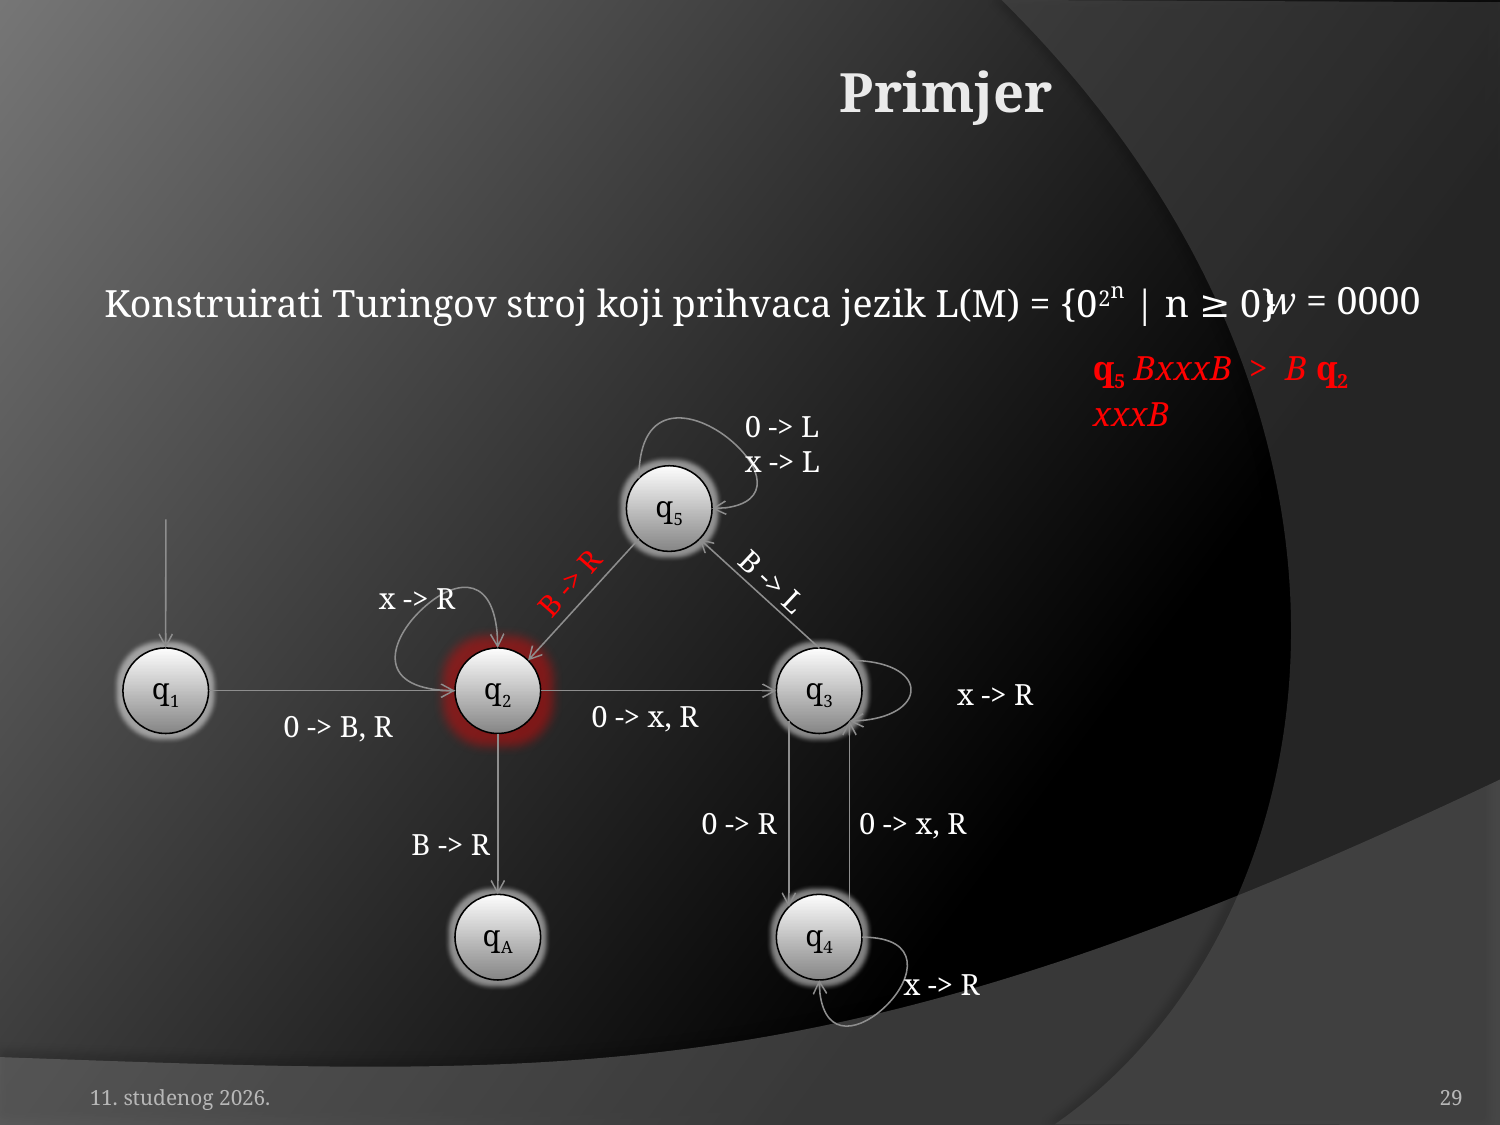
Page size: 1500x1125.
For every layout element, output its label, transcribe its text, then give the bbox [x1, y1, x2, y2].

title Primjer [832, 58, 1079, 139]
text_box q5 [655, 541, 694, 553]
text_box q5 BxxxB > B q2 xxxB [1078, 339, 1442, 440]
text_box 0 -> R [686, 797, 792, 807]
slide_number 29 [1337, 1053, 1463, 1114]
text_box q1 [122, 647, 209, 735]
text_box x -> R [363, 572, 470, 623]
text_box B -> R [396, 819, 505, 869]
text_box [454, 647, 498, 691]
text_box q3 [776, 647, 862, 735]
text_box 0 -> B, R [268, 702, 408, 752]
text_box 0 -> R [686, 821, 792, 848]
text_box x -> R [942, 669, 1049, 719]
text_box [818, 936, 863, 981]
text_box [704, 533, 815, 654]
text_box Konstruirati Turingov stroj koji prihvaca jezik L(M) = {02n | n ≥ 0} [89, 269, 1293, 333]
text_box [660, 456, 691, 531]
text_box 0 -> x, R [844, 797, 982, 848]
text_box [522, 543, 645, 656]
slide_number 19. travanj 2010. [75, 1053, 425, 1114]
text_box q2 [455, 648, 541, 735]
text_box q5 [701, 478, 713, 523]
text_box x -> R [888, 958, 995, 1009]
text_box B -> R [579, 525, 595, 533]
text_box q4 [775, 893, 862, 980]
text_box 0 -> L x -> L [729, 401, 835, 487]
text_box qA [454, 893, 542, 981]
text_box q5 [625, 469, 650, 534]
text_box w = 0000 [1250, 269, 1436, 330]
text_box 0 -> x, R [576, 702, 714, 741]
